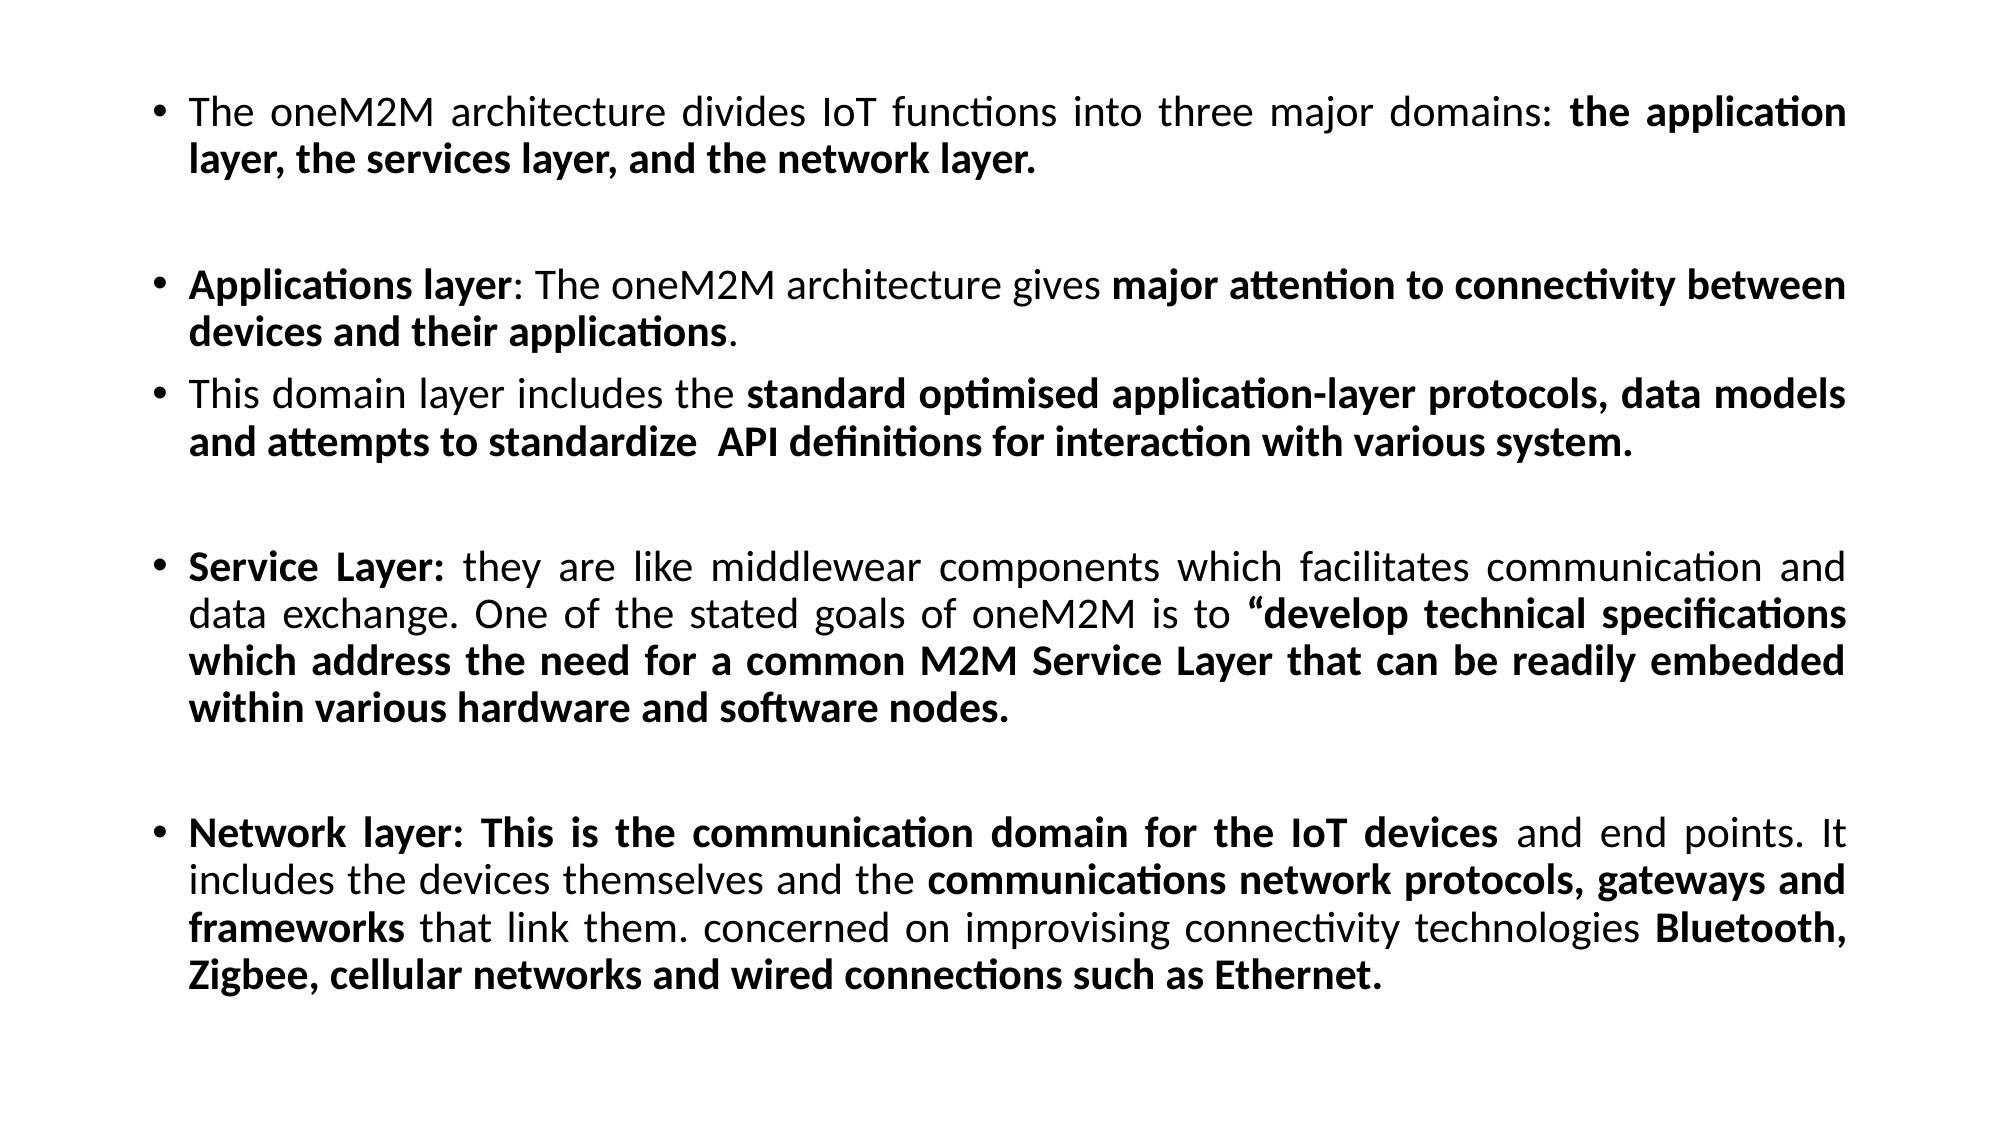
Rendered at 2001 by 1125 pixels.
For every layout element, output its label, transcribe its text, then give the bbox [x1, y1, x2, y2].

list The oneM2M architecture divides IoT functions into three major domains: the application layer, the services layer, and the network layer. Applications layer: The oneM2M architecture gives major attention to connectivity between devices and their applications. This domain layer includes the standard optimised application-layer protocols, data models and attempts to standardize API definitions for interaction with various system. Service Layer: they are like middlewear components which facilitates communication and data exchange. One of the stated goals of oneM2M is to “develop technical specifications which address the need for a common M2M Service Layer that can be readily embedded within various hardware and software nodes. Network layer: This is the communication domain for the IoT devices and end points. It includes the devices themselves and the communications network protocols, gateways and frameworks that link them. concerned on improvising connectivity technologies Bluetooth, Zigbee, cellular networks and wired connections such as Ethernet. [137, 81, 1863, 1014]
